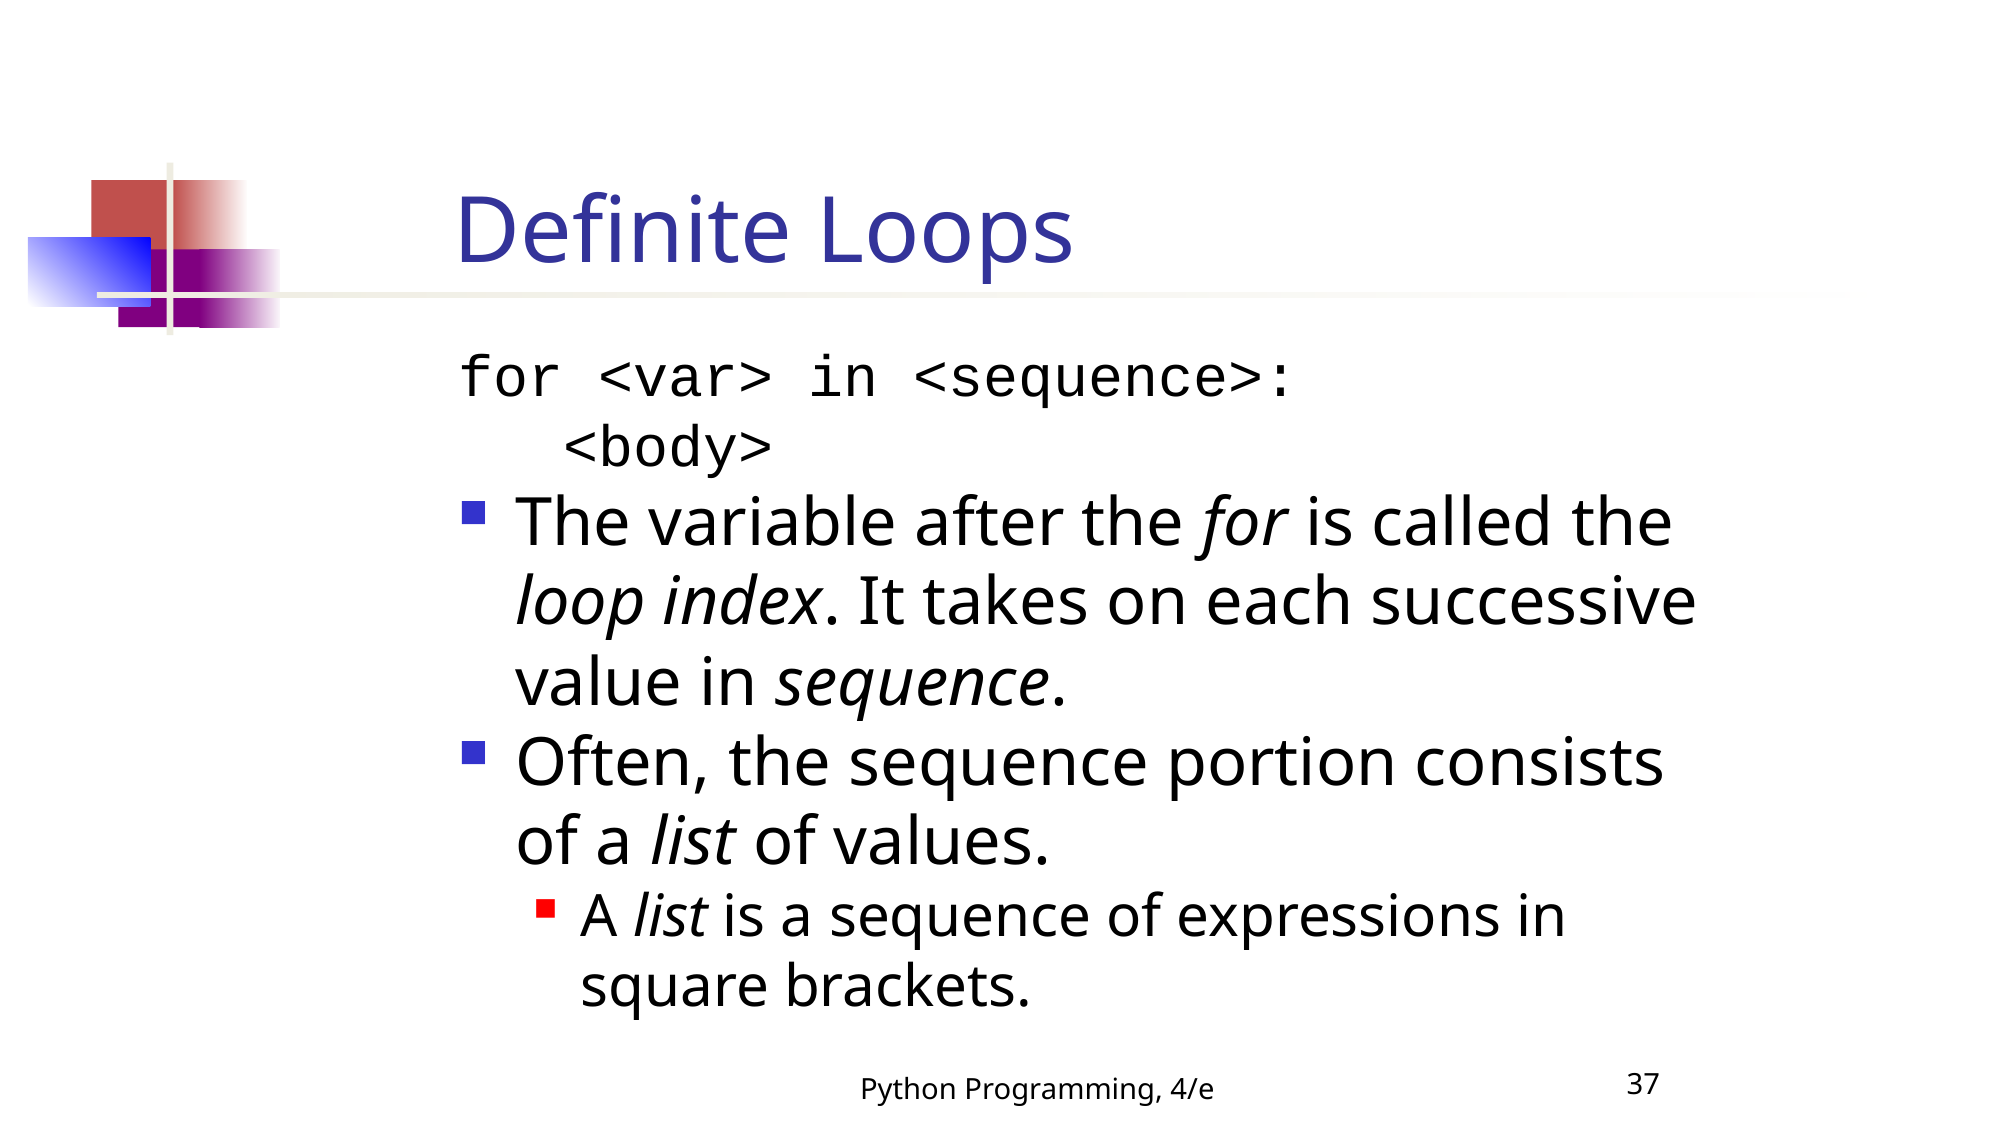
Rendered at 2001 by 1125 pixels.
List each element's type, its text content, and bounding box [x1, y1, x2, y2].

text_box for <var> in <sequence>: <body> The variable after the for is called the loop index. It takes on each successive value in sequence. Often, the sequence portion consists of a list of values. A list is a sequence of expressions in square brackets. [443, 331, 1719, 1006]
text_box Definite Loops [438, 101, 1717, 289]
text_box 37 [1362, 1037, 1675, 1113]
text_box Python Programming, 4/e [799, 1037, 1275, 1113]
